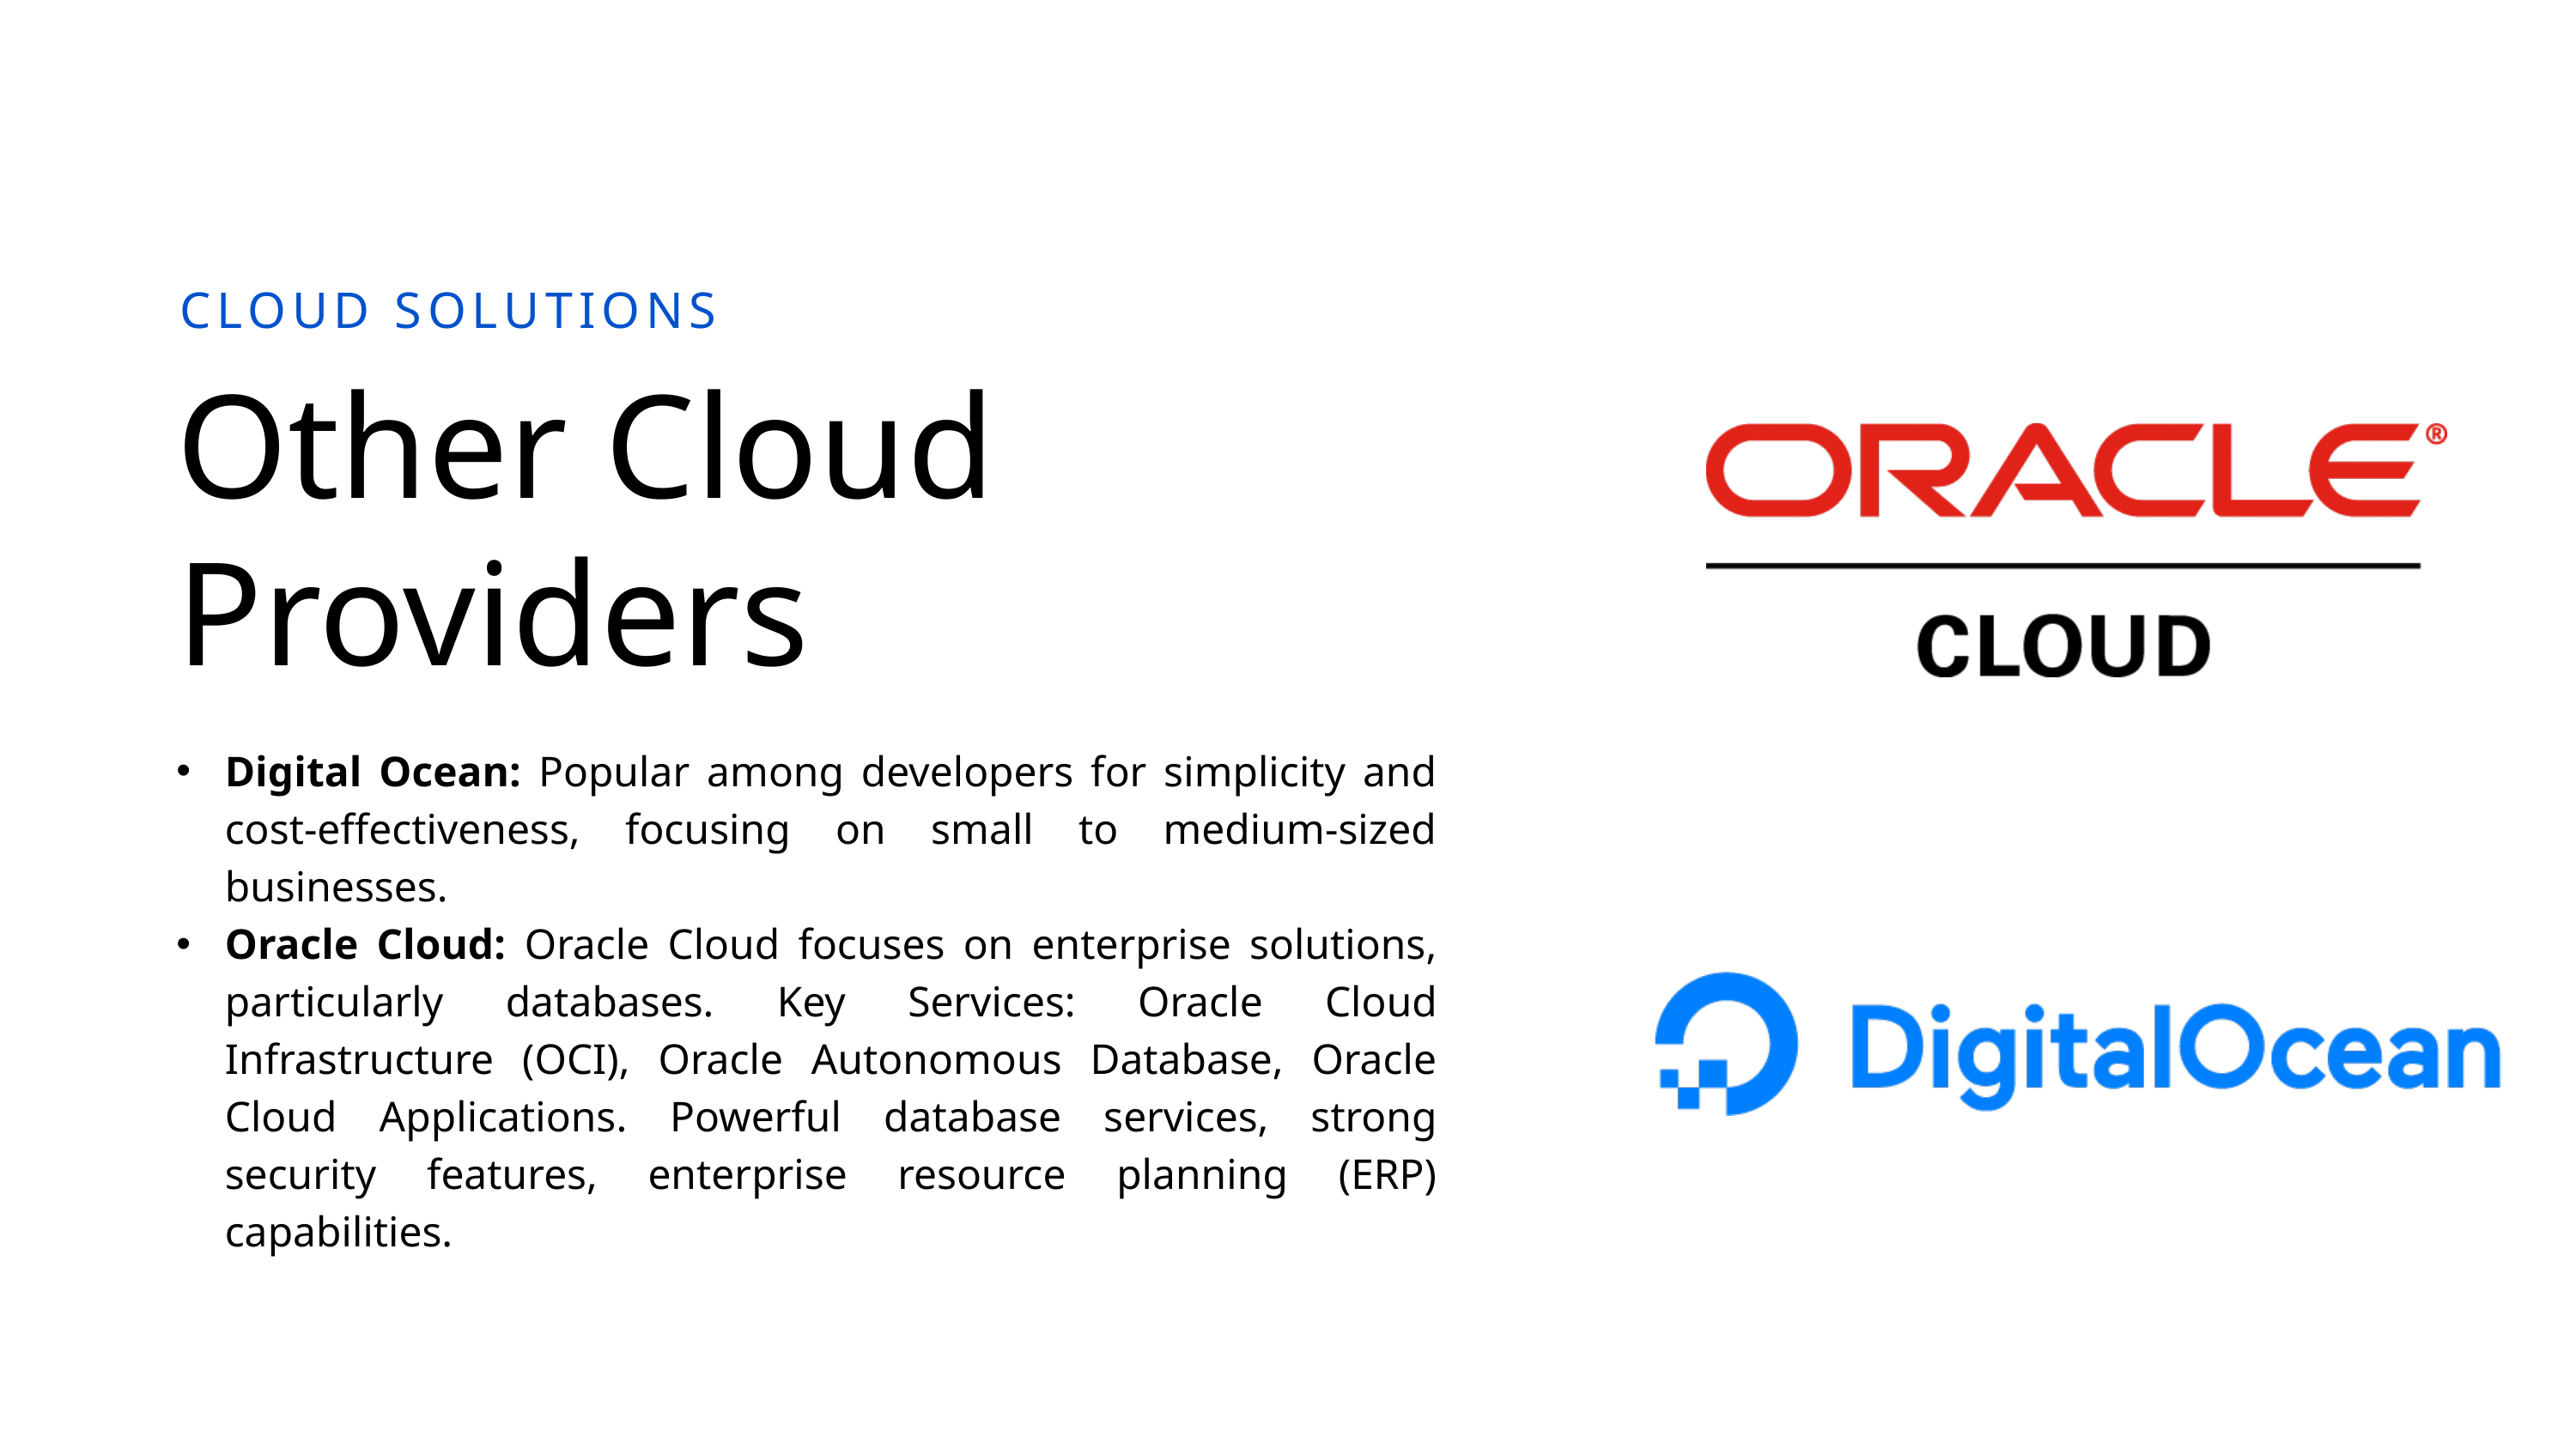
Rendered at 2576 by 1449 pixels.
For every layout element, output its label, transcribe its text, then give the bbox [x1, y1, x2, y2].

text_box Other Cloud Providers [176, 359, 1341, 694]
picture [1706, 423, 2447, 677]
text_box Digital Ocean: Popular among developers for simplicity and cost-effectiveness, focusing on small to medium-sized businesses. Oracle Cloud: Oracle Cloud focuses on enterprise solutions, particularly databases. Key Services: Oracle Cloud Infrastructure (OCI), Oracle Autonomous Database, Oracle Cloud Applications. Powerful database services, strong security features, enterprise resource planning (ERP) capabilities. [176, 737, 1438, 1256]
picture [1652, 970, 2501, 1117]
text_box CLOUD SOLUTIONS [179, 271, 824, 338]
